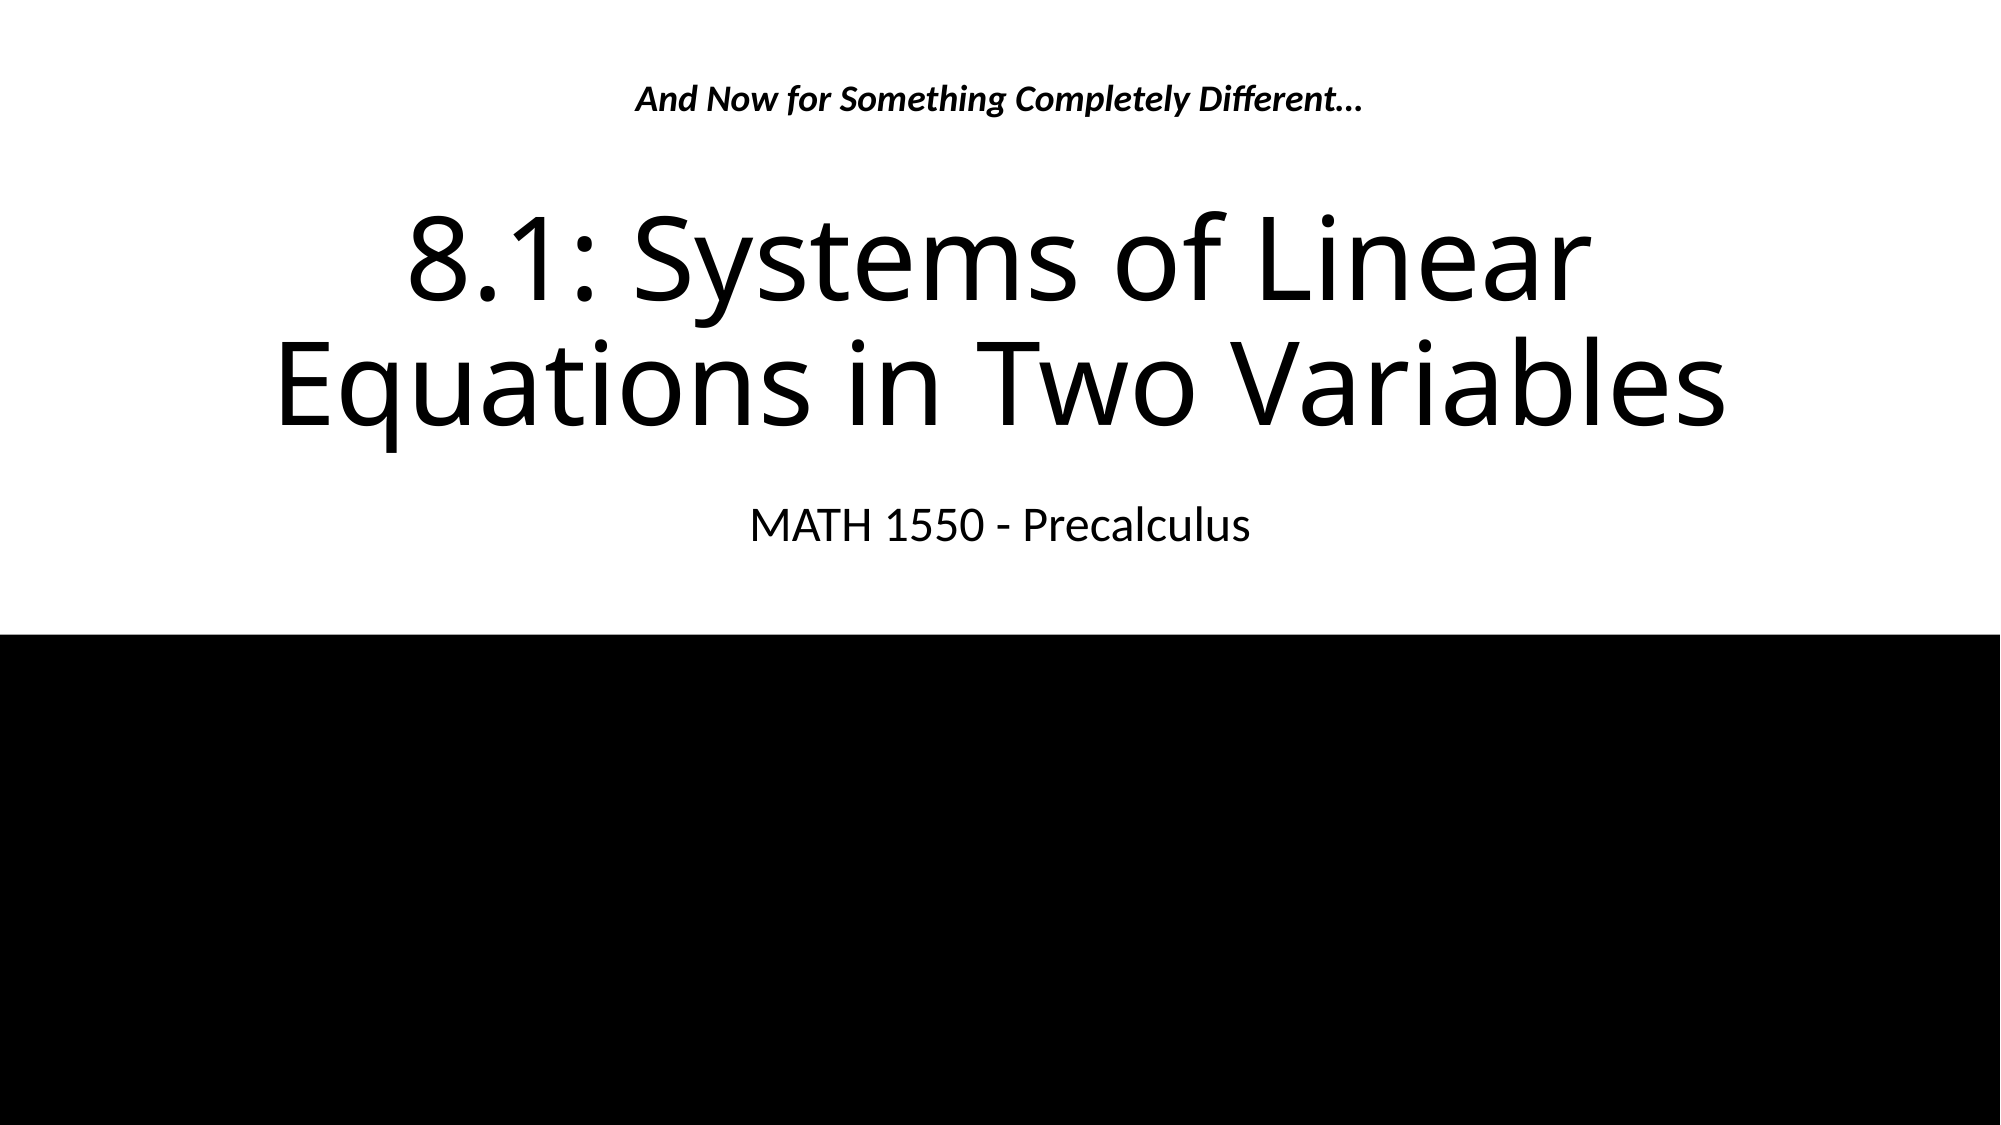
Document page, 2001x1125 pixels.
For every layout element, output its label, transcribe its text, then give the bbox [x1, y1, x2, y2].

text_box [0, 634, 2000, 1125]
text_box And Now for Something Completely Different… [620, 66, 1379, 127]
subtitle MATH 1550 - Precalculus [249, 490, 1750, 634]
title 8.1: Systems of Linear Equations in Two Variables [249, 66, 1750, 459]
